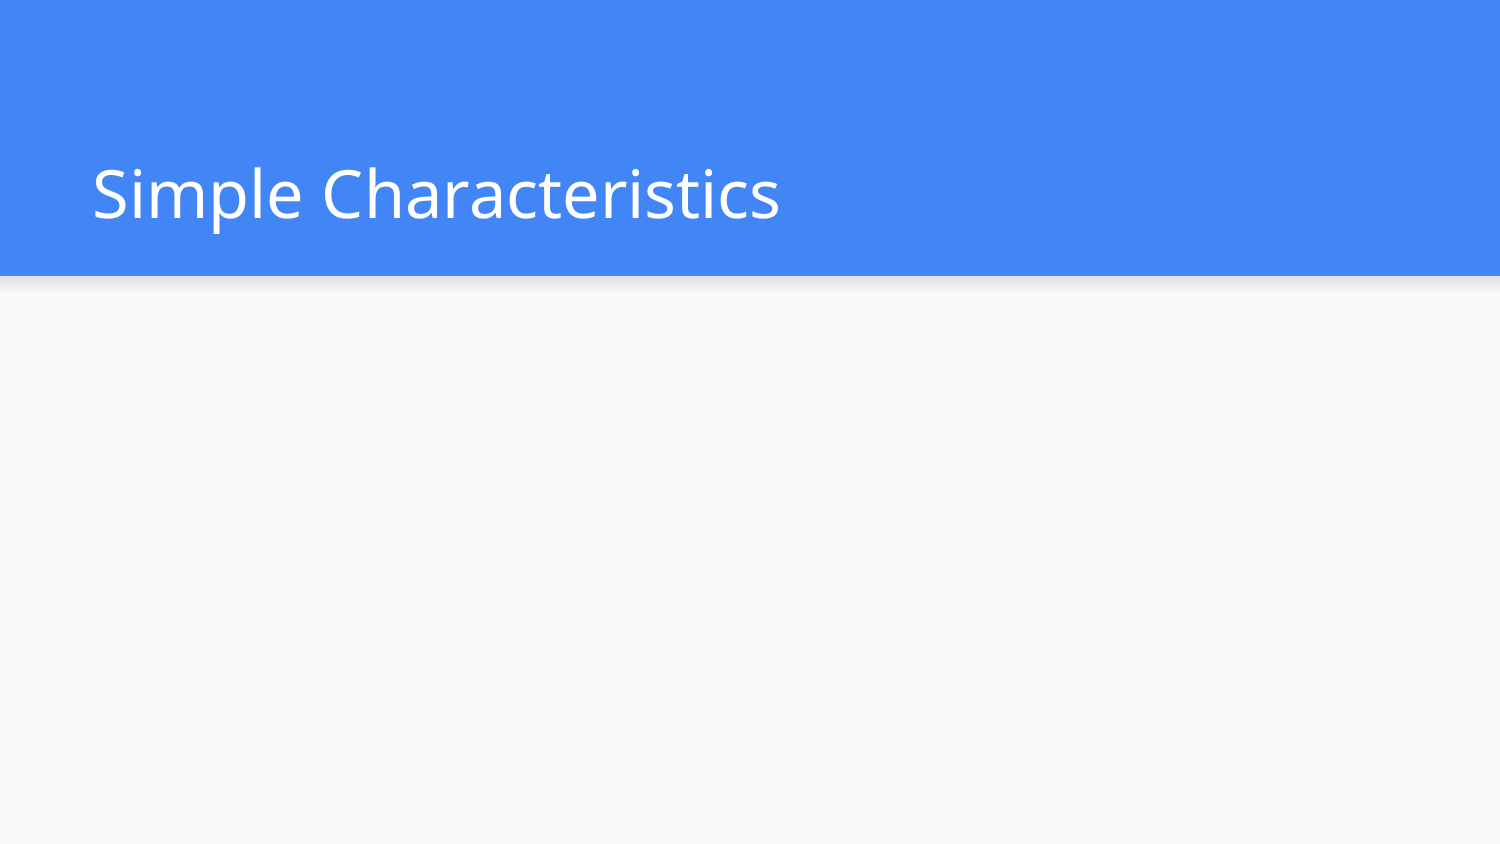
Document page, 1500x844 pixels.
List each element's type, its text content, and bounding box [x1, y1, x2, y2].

title Simple Characteristics [77, 121, 1427, 248]
